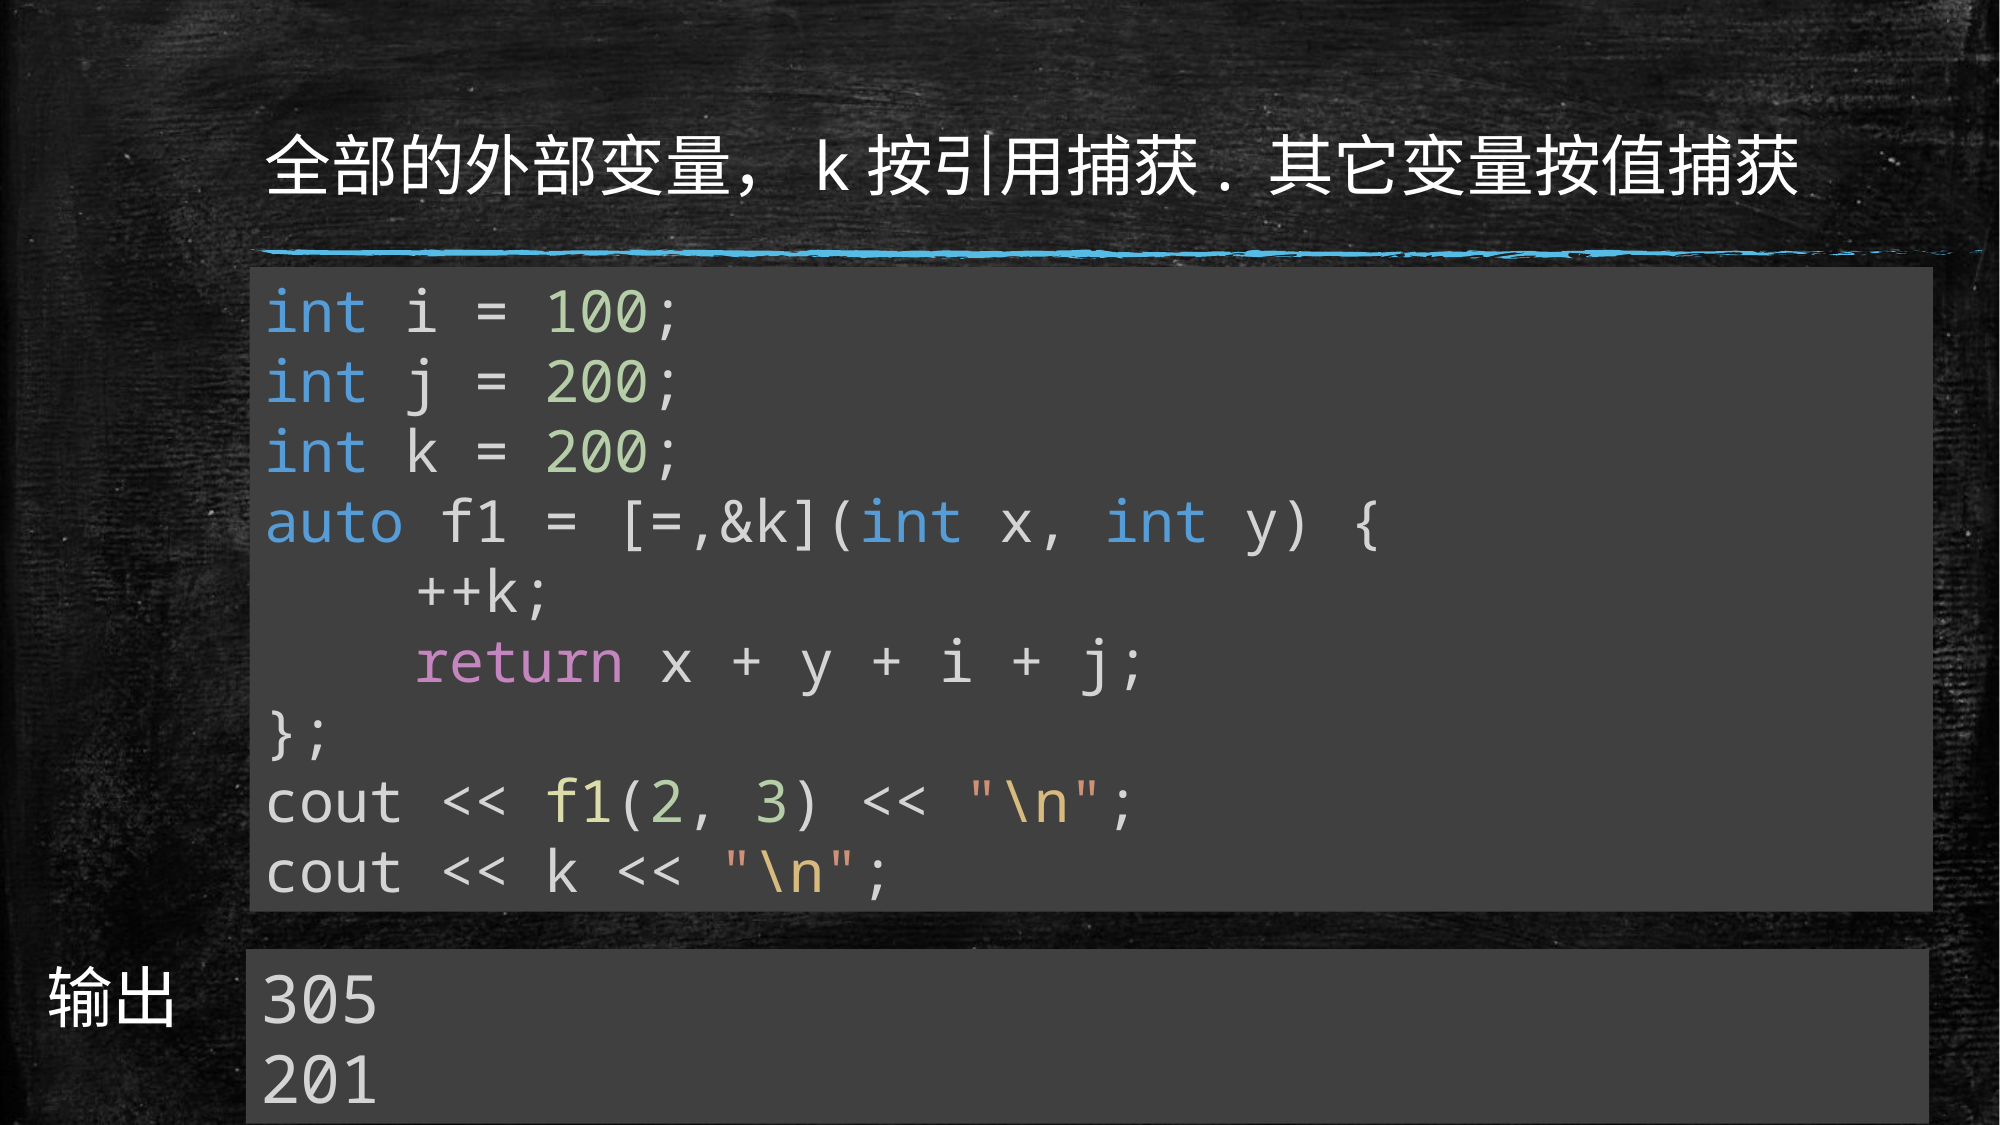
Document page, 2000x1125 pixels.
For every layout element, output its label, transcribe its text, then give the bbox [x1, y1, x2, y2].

text_box 输出 [31, 949, 250, 1045]
text_box 305 201 [245, 949, 1930, 1124]
title 全部的外部变量，k按引用捕获. 其它变量按值捕获 [249, 45, 1874, 213]
text_box int i = 100; int j = 200; int k = 200; auto f1 = [=,&k](int x, int y) { ++k; return x + y + i + j; }; cout << f1(2, 3) << "\n"; cout << k << "\n"; [249, 267, 1933, 912]
